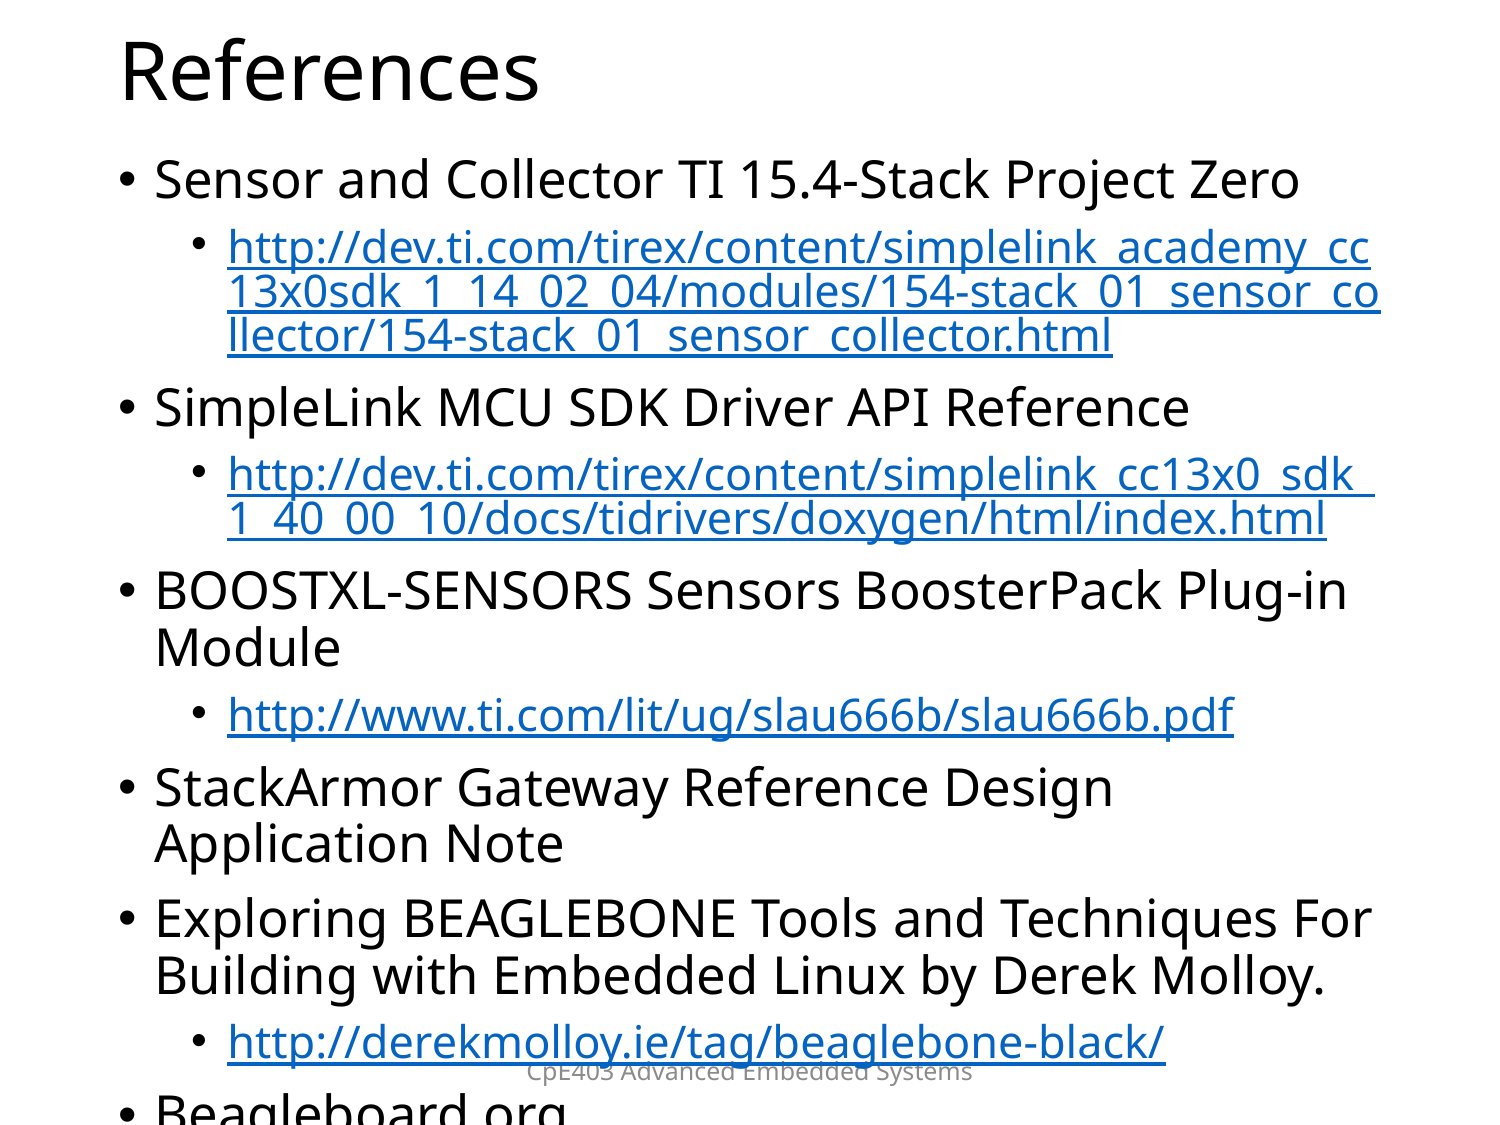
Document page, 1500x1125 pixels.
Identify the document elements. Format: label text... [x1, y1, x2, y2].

title References [103, 22, 1397, 127]
footer CpE403 Advanced Embedded Systems [496, 1042, 1004, 1103]
list Sensor and Collector TI 15.4-Stack Project Zero http://dev.ti.com/tirex/content/simplelink_academy_cc13x0sdk_1_14_02_04/modules/154-stack_01_sensor_collector/154-stack_01_sensor_collector.html SimpleLink MCU SDK Driver API Reference http://dev.ti.com/tirex/content/simplelink_cc13x0_sdk_1_40_00_10/docs/tidrivers/doxygen/html/index.html BOOSTXL-SENSORS Sensors BoosterPack Plug-in Module http://www.ti.com/lit/ug/slau666b/slau666b.pdf StackArmor Gateway Reference Design Application Note Exploring BEAGLEBONE Tools and Techniques For Building with Embedded Linux by Derek Molloy. http://derekmolloy.ie/tag/beaglebone-black/ Beagleboard.org [103, 145, 1397, 1043]
